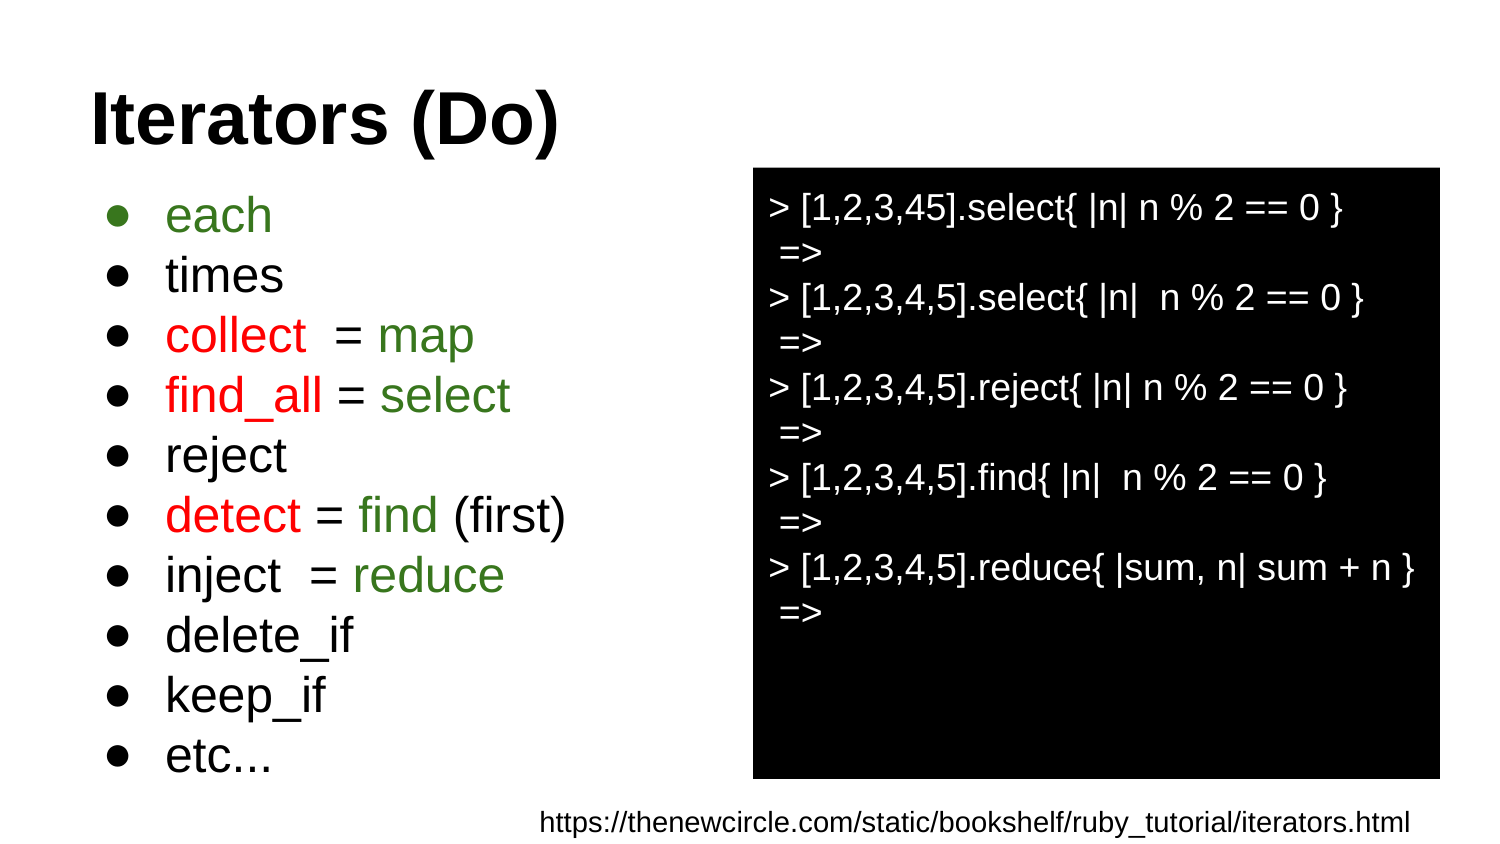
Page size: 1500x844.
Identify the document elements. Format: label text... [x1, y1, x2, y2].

title Iterators (Do) [75, 33, 1425, 175]
text_box https://thenewcircle.com/static/bookshelf/ruby_tutorial/iterators.html [524, 788, 1440, 844]
list > [1,2,3,45].select{ |n| n % 2 == 0 } => [2] > [1,2,3,4,5].select{ |n| n % 2 == 0 } => [2, 4] > [1,2,3,4,5].reject{ |n| n % 2 == 0 } => [1, 3, 5] > [1,2,3,4,5].find{ |n| n % 2 == 0 } => 2 > [1,2,3,4,5].reduce{ |sum, n| sum + n } => 15 [753, 167, 1440, 779]
list each times collect = map find_all = select reject detect = find (first) inject = reduce delete_if keep_if etc... [75, 167, 720, 779]
